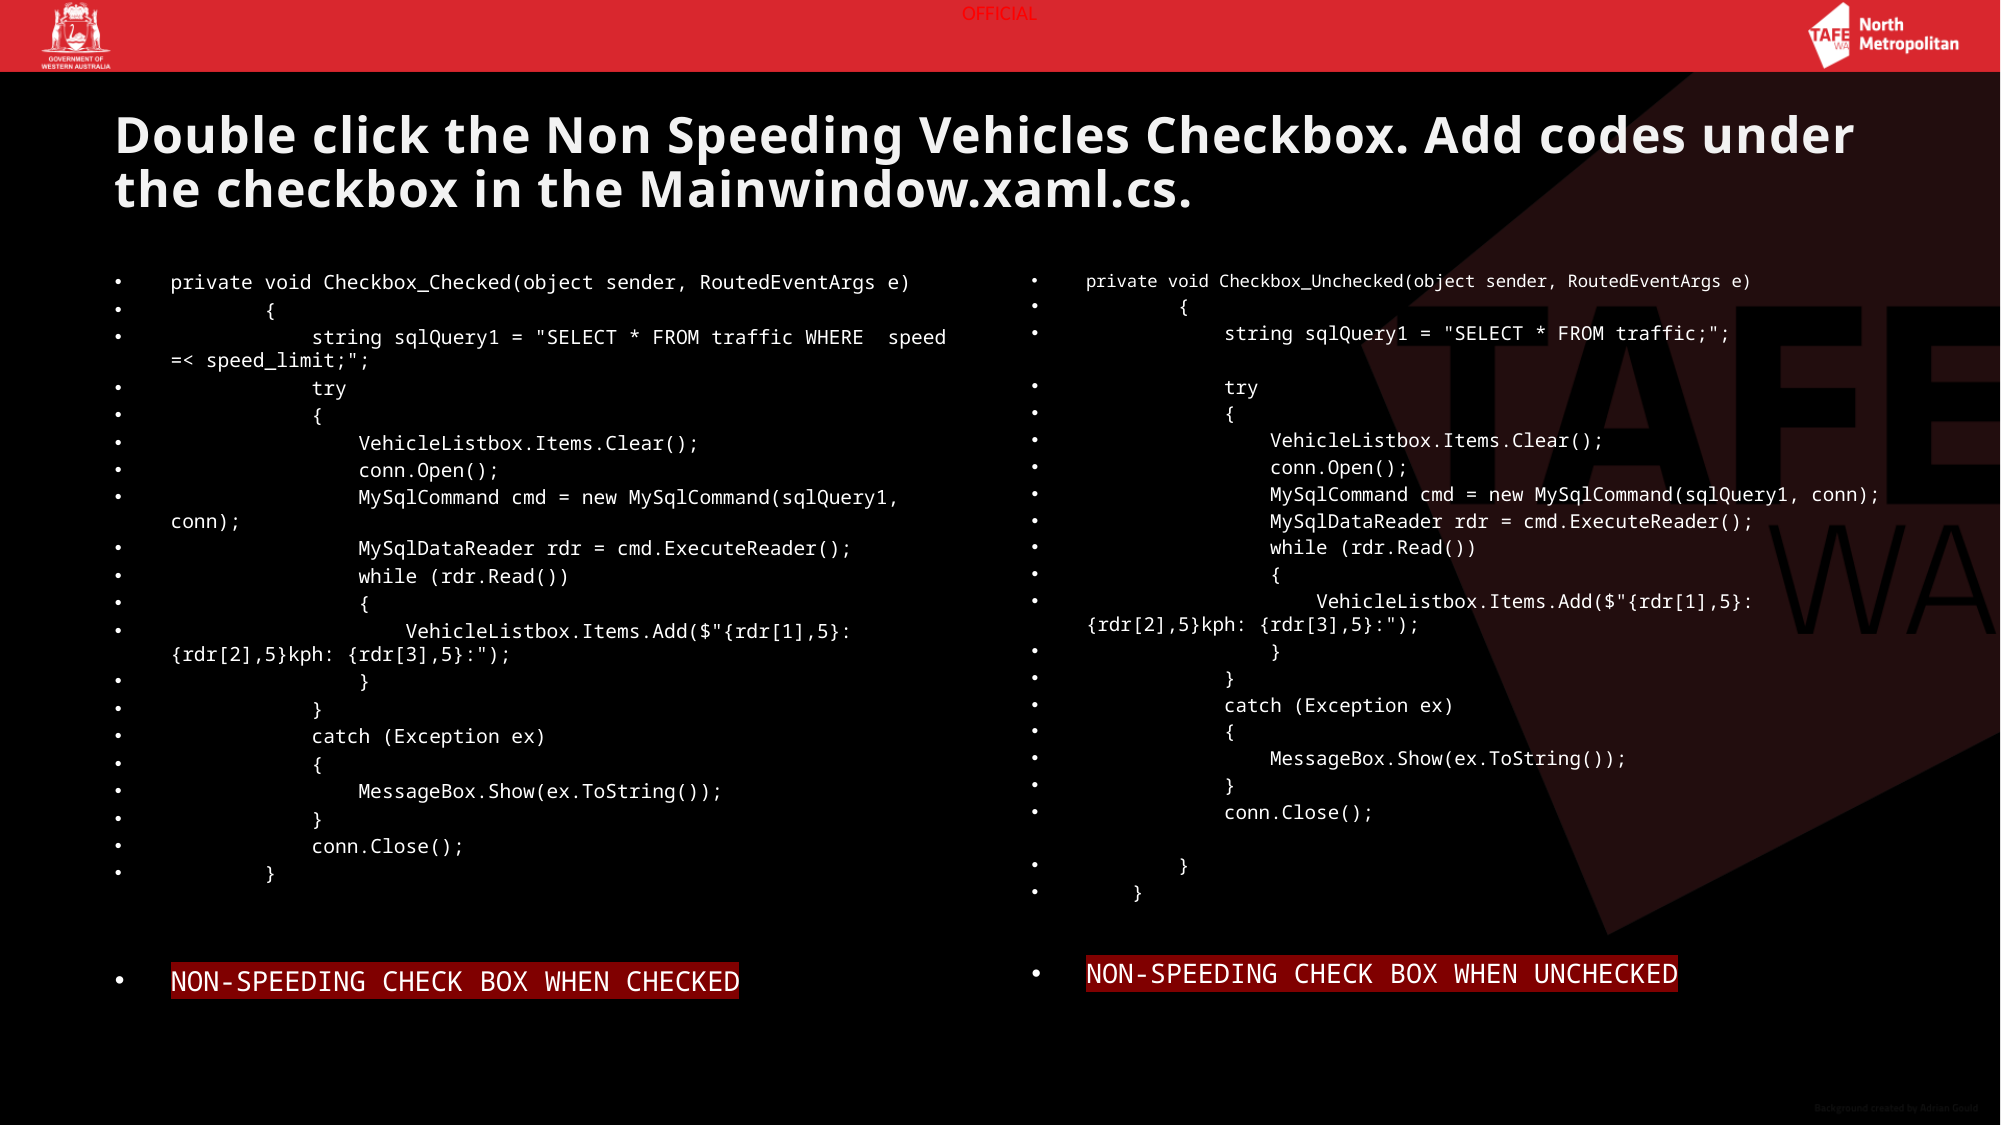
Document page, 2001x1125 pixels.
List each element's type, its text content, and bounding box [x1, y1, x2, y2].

title Double click the Non Speeding Vehicles Checkbox. Add codes under the checkbox in the Mainwindow.xaml.cs. [99, 82, 1900, 247]
list private void Checkbox_Unchecked(object sender, RoutedEventArgs e) { string sqlQuery1 = "SELECT * FROM traffic;"; try { VehicleListbox.Items.Clear(); conn.Open(); MySqlCommand cmd = new MySqlCommand(sqlQuery1, conn); MySqlDataReader rdr = cmd.ExecuteReader(); while (rdr.Read()) { VehicleListbox.Items.Add($"{rdr[1],5}: {rdr[2],5}kph: {rdr[3],5}:"); } } catch (Exception ex) { MessageBox.Show(ex.ToString()); } conn.Close(); } } NON-SPEEDING CHECK BOX WHEN UNCHECKED [1016, 262, 1900, 1005]
picture [0, 0, 2001, 1125]
list private void Checkbox_Checked(object sender, RoutedEventArgs e) { string sqlQuery1 = "SELECT * FROM traffic WHERE speed =< speed_limit;"; try { VehicleListbox.Items.Clear(); conn.Open(); MySqlCommand cmd = new MySqlCommand(sqlQuery1, conn); MySqlDataReader rdr = cmd.ExecuteReader(); while (rdr.Read()) { VehicleListbox.Items.Add($"{rdr[1],5}: {rdr[2],5}kph: {rdr[3],5}:"); } } catch (Exception ex) { MessageBox.Show(ex.ToString()); } conn.Close(); } NON-SPEEDING CHECK BOX WHEN CHECKED [99, 262, 984, 1005]
